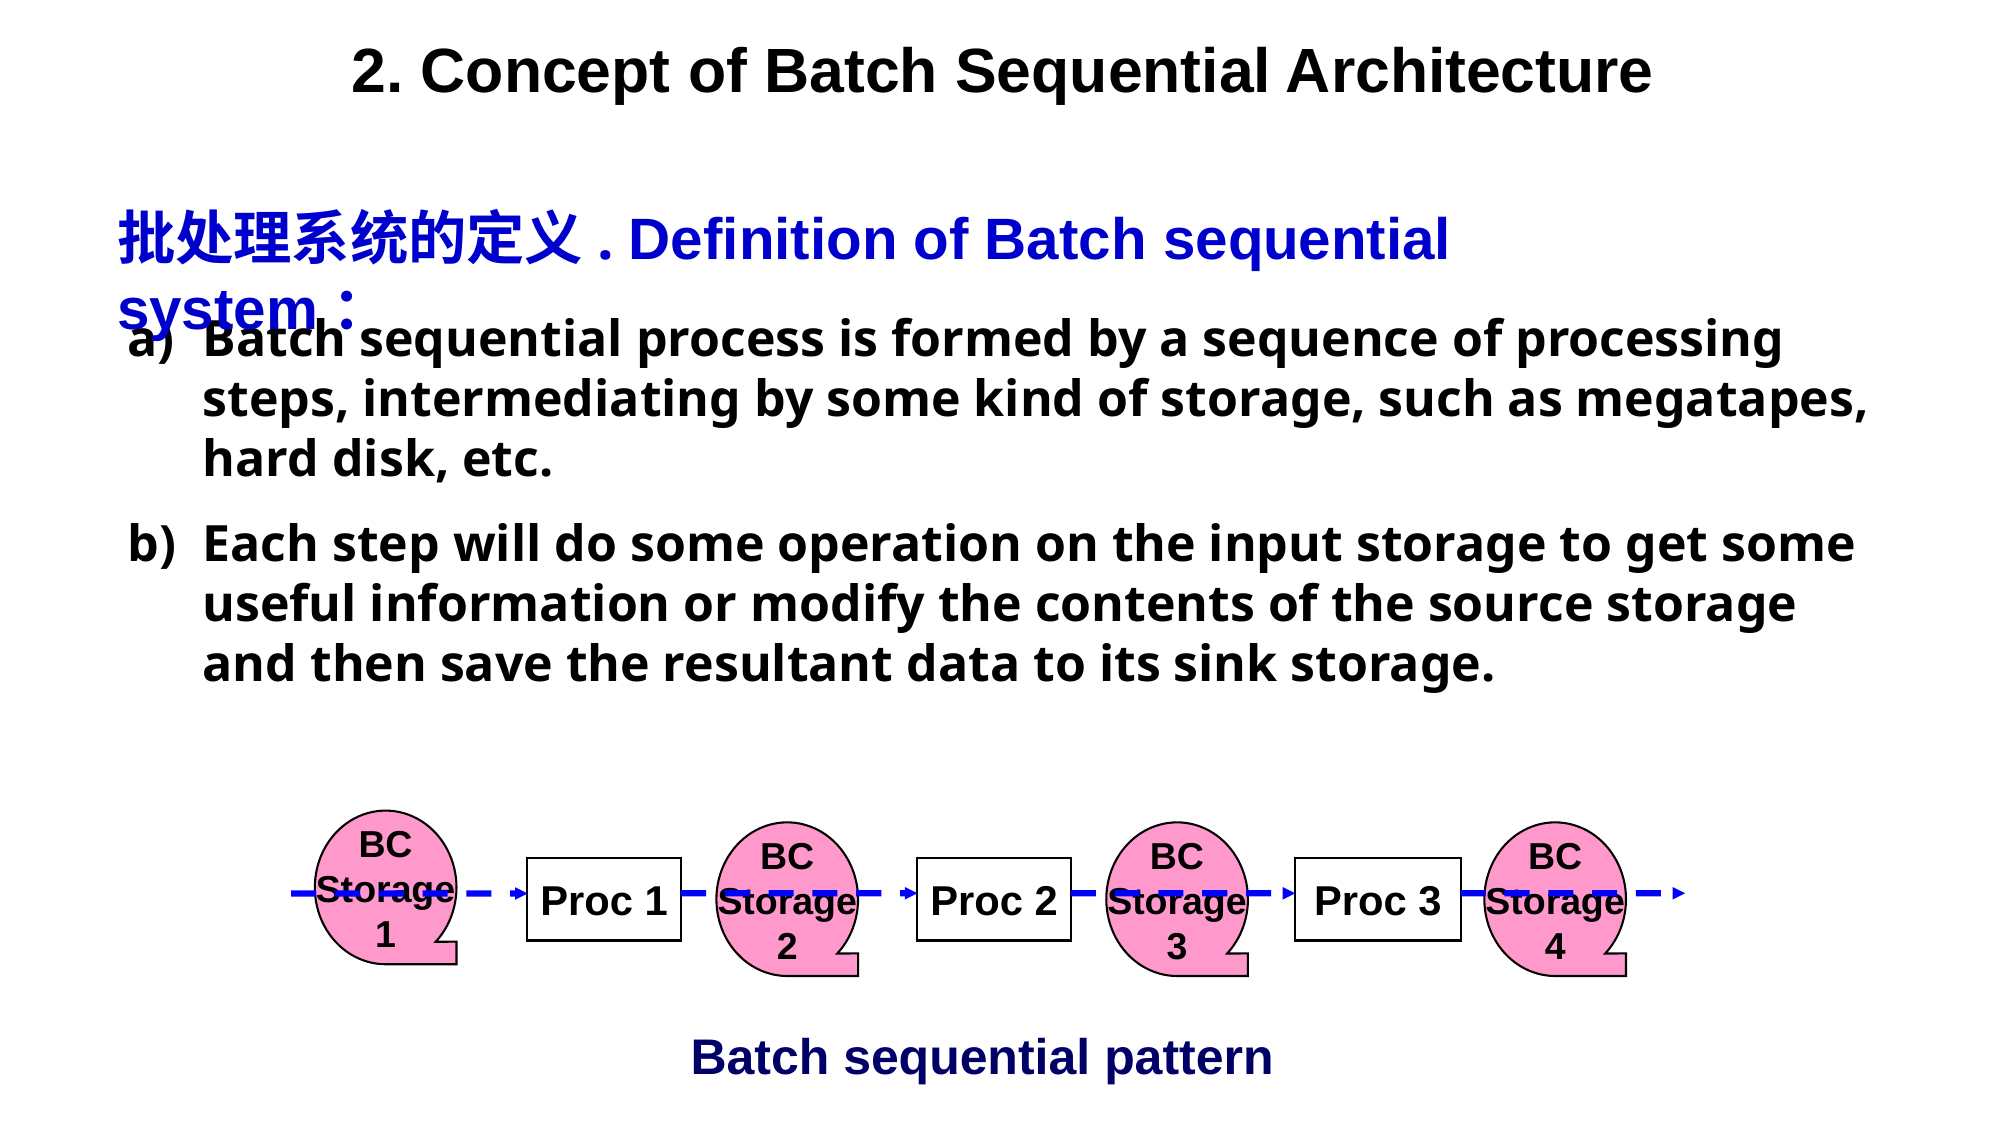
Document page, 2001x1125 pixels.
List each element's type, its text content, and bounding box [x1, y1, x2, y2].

text_box Batch sequential pattern [326, 1017, 1638, 1092]
text_box Batch sequential process is formed by a sequence of processing steps, intermediating by some kind of storage, such as megatapes, hard disk, etc. Each step will do some operation on the input storage to get some useful information or modify the contents of the source storage and then save the resultant data to its sink storage. [112, 298, 1898, 699]
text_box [291, 810, 1686, 976]
text_box 批处理系统的定义. Definition of Batch sequential system： [102, 193, 1748, 349]
text_box 2. Concept of Batch Sequential Architecture [309, 34, 1697, 113]
